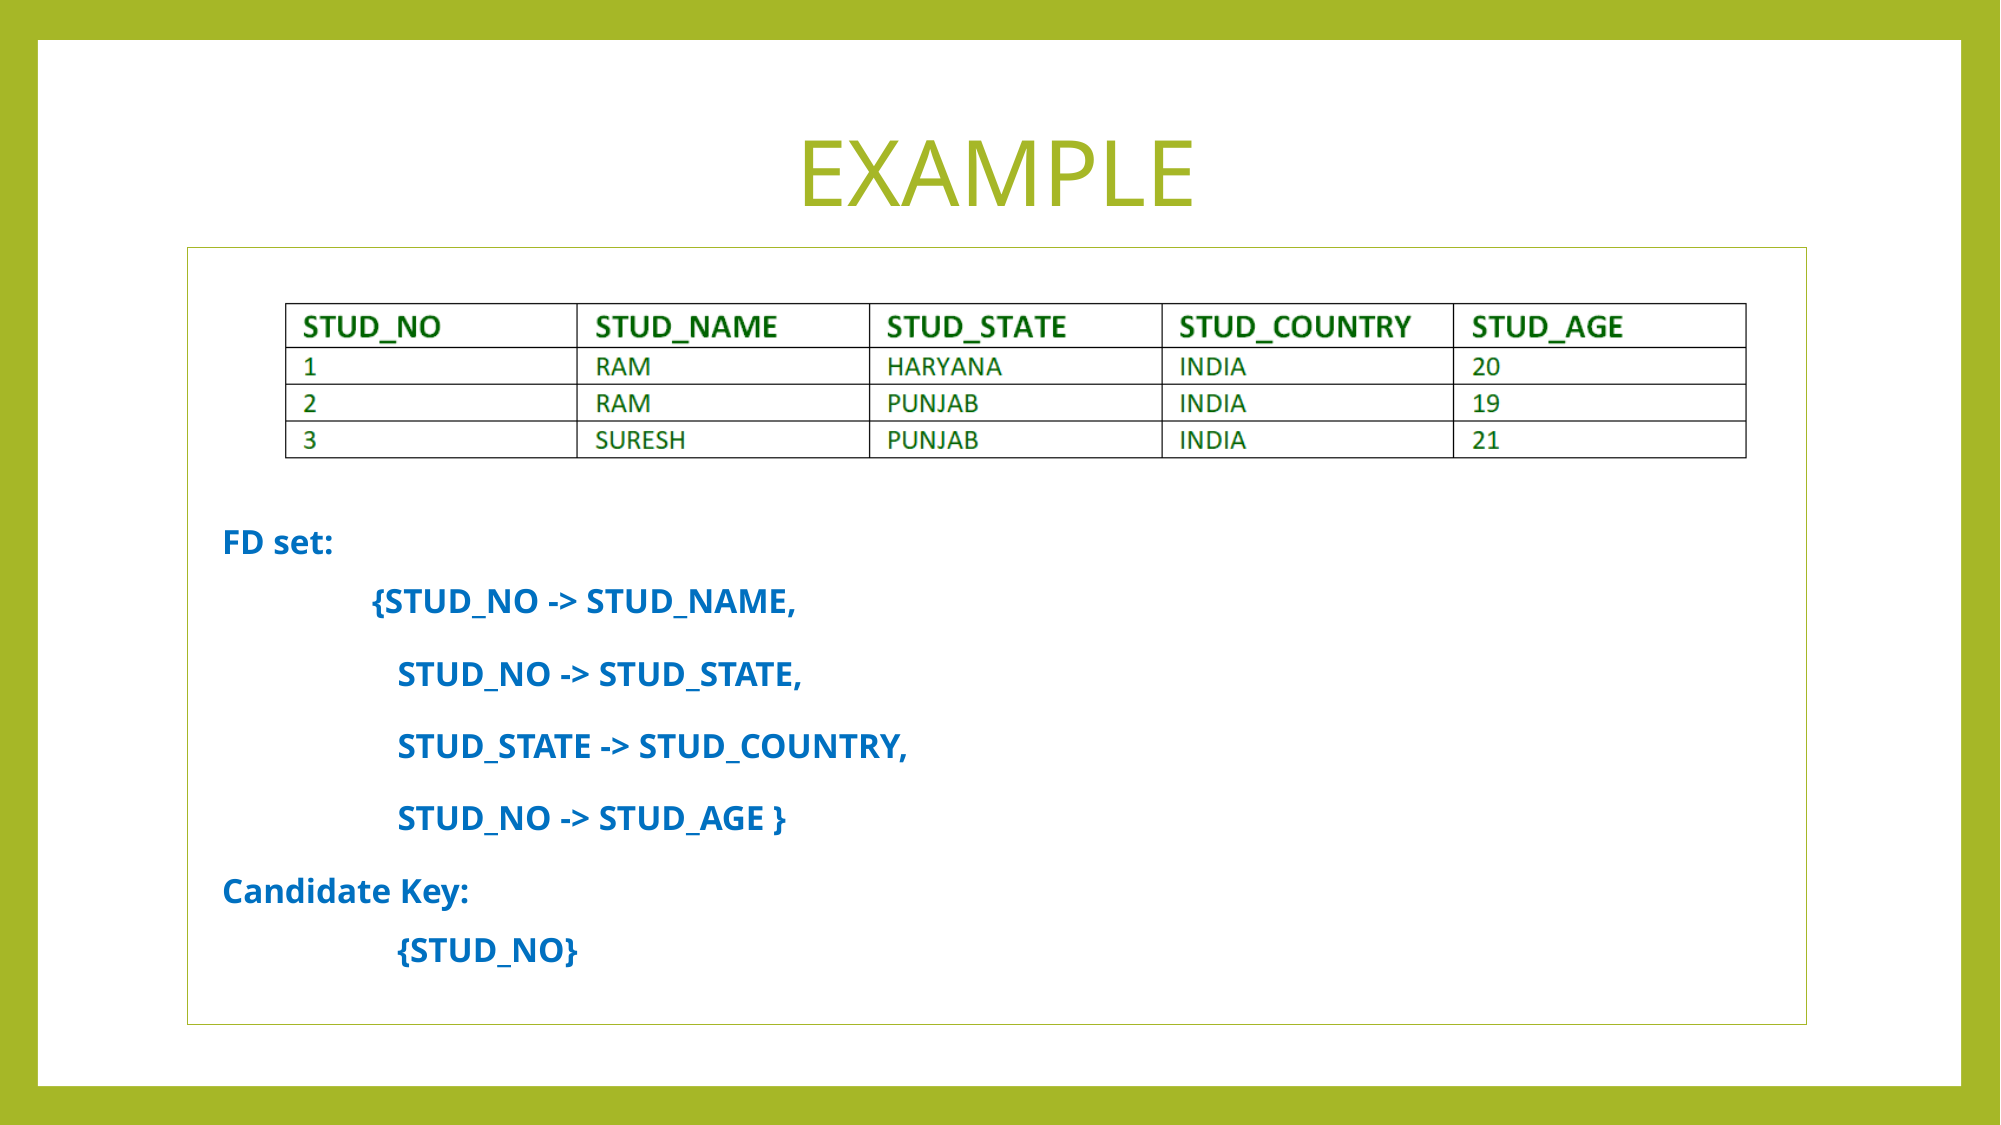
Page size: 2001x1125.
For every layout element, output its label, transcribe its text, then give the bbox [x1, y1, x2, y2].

list FD set: {STUD_NO -> STUD_NAME, STUD_NO -> STUD_STATE, STUD_STATE -> STUD_COUNTRY, STUD_NO -> STUD_AGE } Candidate Key: {STUD_NO} [187, 247, 1807, 1025]
title EXAMPLE [187, 65, 1808, 288]
picture [283, 295, 1755, 462]
